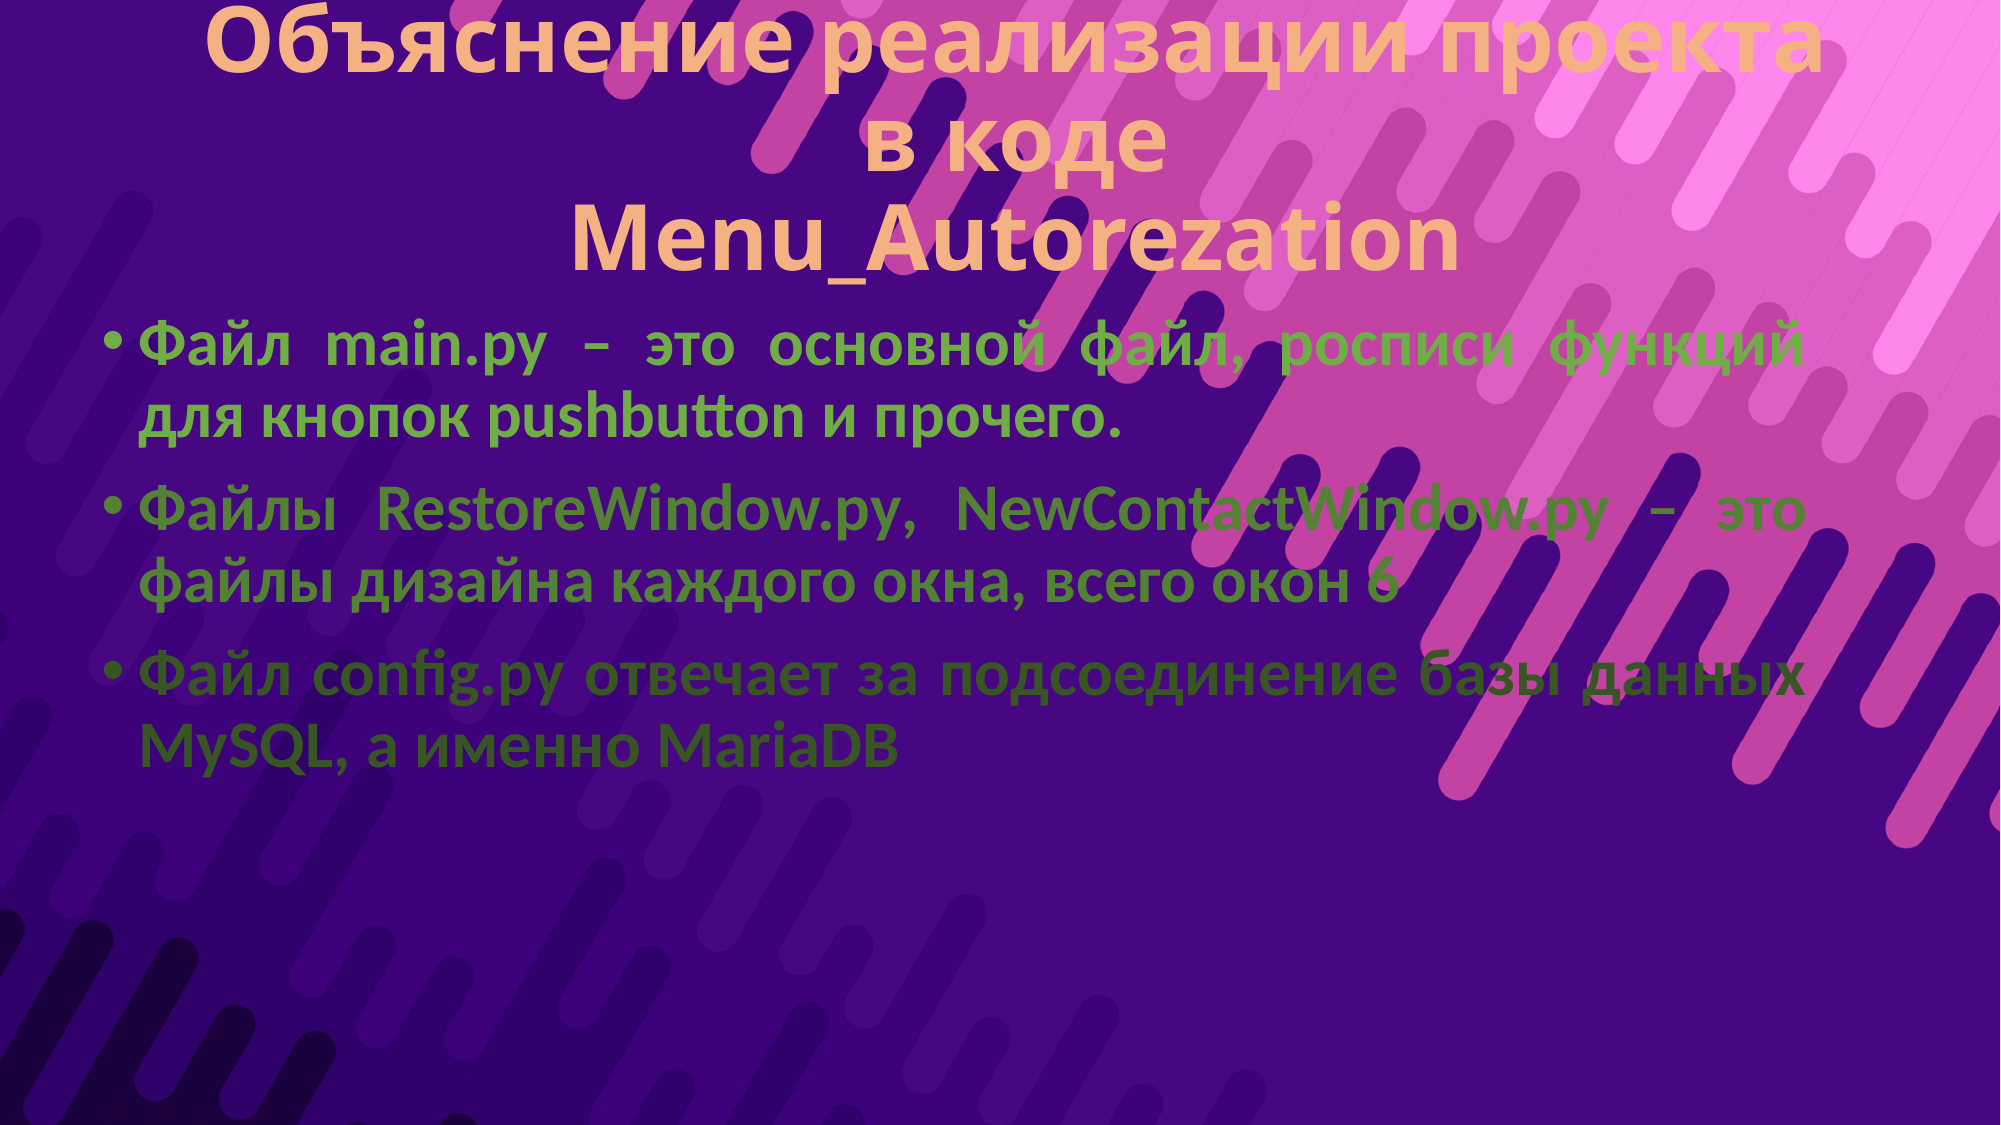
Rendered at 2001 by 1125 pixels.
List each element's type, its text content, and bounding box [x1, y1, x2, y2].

list Файл main.py – это основной файл, росписи функций для кнопок pushbutton и прочего. Файлы RestoreWindow.py, NewContactWindow.py – это файлы дизайна каждого окна, всего окон 6 Файл config.py отвечает за подсоединение базы данных MySQL, а именно MariaDB [86, 299, 1823, 1016]
title Объяснение реализации проекта в коде Menu_Autorezation [175, 60, 1857, 235]
picture [0, 0, 2001, 1125]
